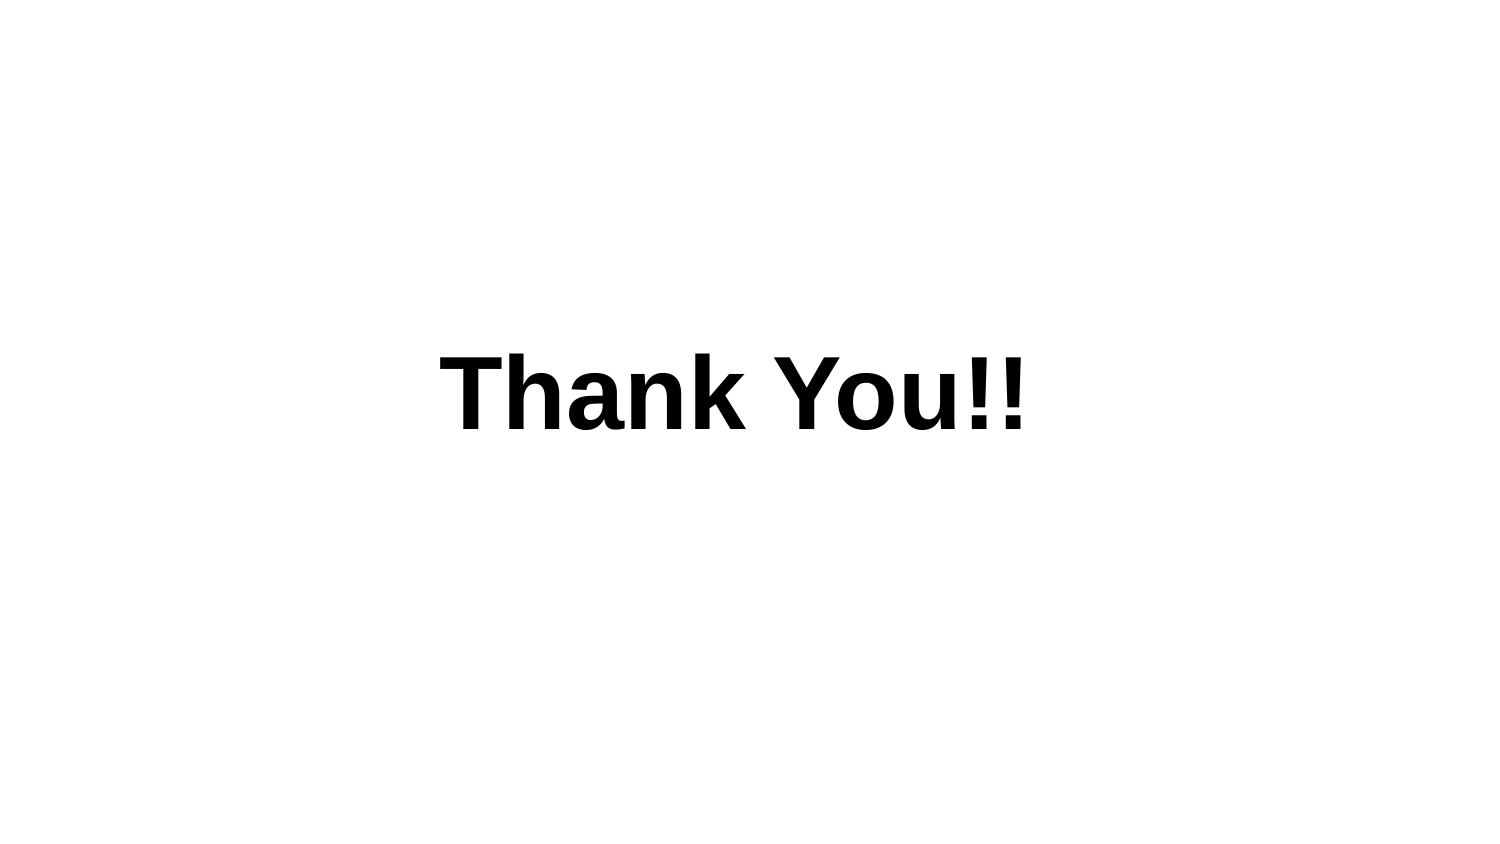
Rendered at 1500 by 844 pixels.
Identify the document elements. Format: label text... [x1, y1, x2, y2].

title Thank You!! [349, 310, 1113, 466]
